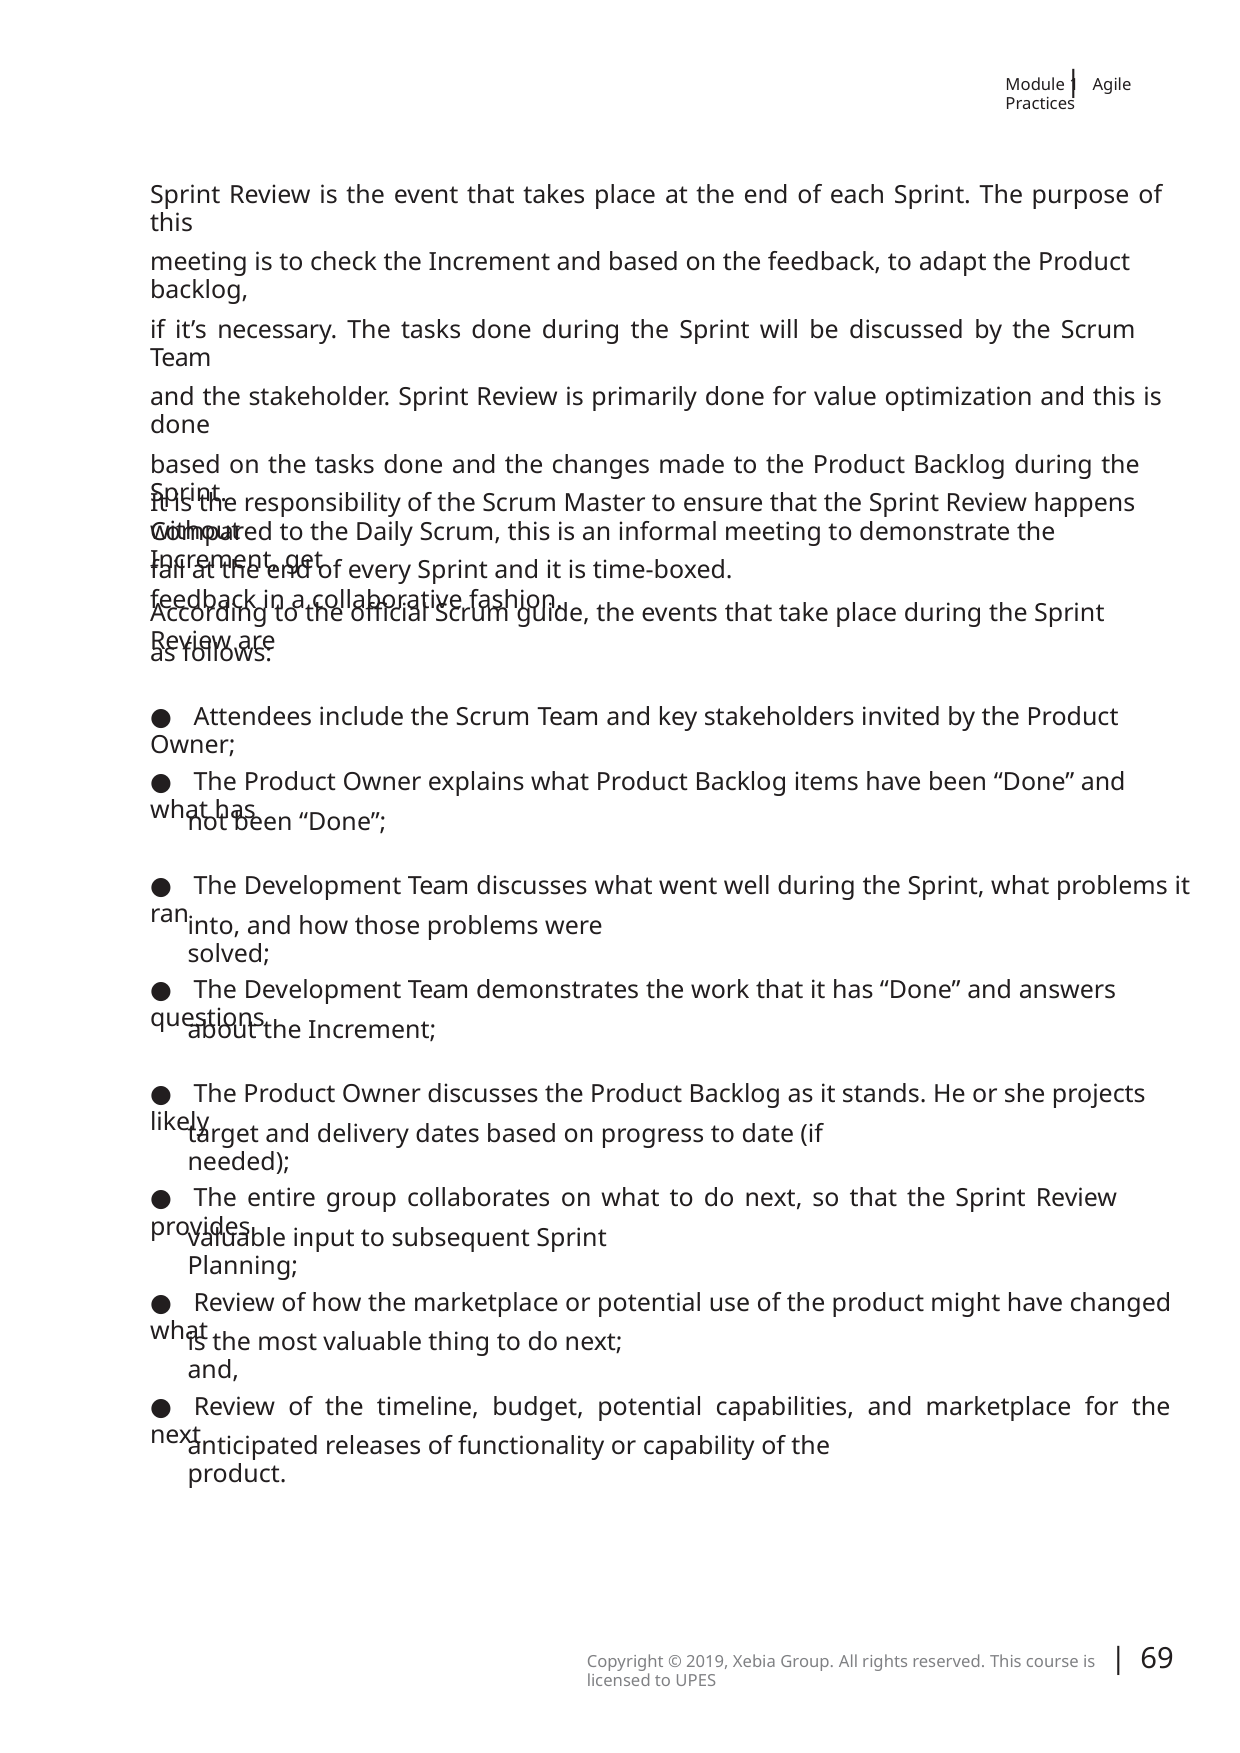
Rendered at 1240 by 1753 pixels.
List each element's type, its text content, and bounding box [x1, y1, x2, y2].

text_box ● The Development Team demonstrates the work that it has “Done” and answers questions [149, 975, 1191, 1032]
text_box ● Review of how the marketplace or potential use of the product might have changed what [149, 1288, 1190, 1344]
text_box into, and how those problems were solved; [187, 911, 687, 967]
text_box not been “Done”; [187, 807, 400, 836]
text_box valuable input to subsequent Sprint Planning; [187, 1223, 715, 1280]
text_box target and delivery dates based on progress to date (if needed); [187, 1119, 917, 1176]
text_box ● Review of the timeline, budget, potential capabilities, and marketplace for the next [150, 1392, 1190, 1449]
text_box ● The Product Owner explains what Product Backlog items have been “Done” and what has [149, 767, 1190, 824]
text_box ● The Product Owner discusses the Product Backlog as it stands. He or she projects likely [149, 1079, 1190, 1136]
text_box ● The Development Team discusses what went well during the Sprint, what problems it ran [149, 871, 1190, 928]
text_box | 69 [1110, 1641, 1191, 1675]
text_box ● The entire group collaborates on what to do next, so that the Sprint Review provides [149, 1183, 1190, 1240]
text_box is the most valuable thing to do next; and, [187, 1327, 674, 1384]
text_box Sprint Review is the event that takes place at the end of each Sprint. The purpose of this meeting is to check the Increment and based on the feedback, to adapt the Product backlog, if it’s necessary. The tasks done during the Sprint will be discussed by the Scrum Team and the stakeholder. Sprint Review is primarily done for value optimization and this is done based on the tasks done and the changes made to the Product Backlog during the Sprint. Compared to the Daily Scrum, this is an informal meeting to demonstrate the Increment, get feedback in a collaborative fashion. [150, 180, 1191, 598]
text_box According to the oﬃcial Scrum guide, the events that take place during the Sprint Review are [149, 598, 1191, 655]
text_box | [1065, 64, 1097, 74]
text_box ● Attendees include the Scrum Team and key stakeholders invited by the Product Owner; [149, 702, 1178, 759]
text_box about the Increment; [187, 1015, 442, 1044]
text_box It is the responsibility of the Scrum Master to ensure that the Sprint Review happens without fail at the end of every Sprint and it is time-boxed. [150, 488, 1190, 584]
text_box as follows: [150, 638, 292, 667]
text_box Copyright © 2019, Xebia Group. All rights reserved. This course is licensed to UPES [586, 1651, 1121, 1690]
text_box Module 1 Agile Practices [1005, 74, 1191, 113]
text_box anticipated releases of functionality or capability of the product. [187, 1431, 909, 1488]
